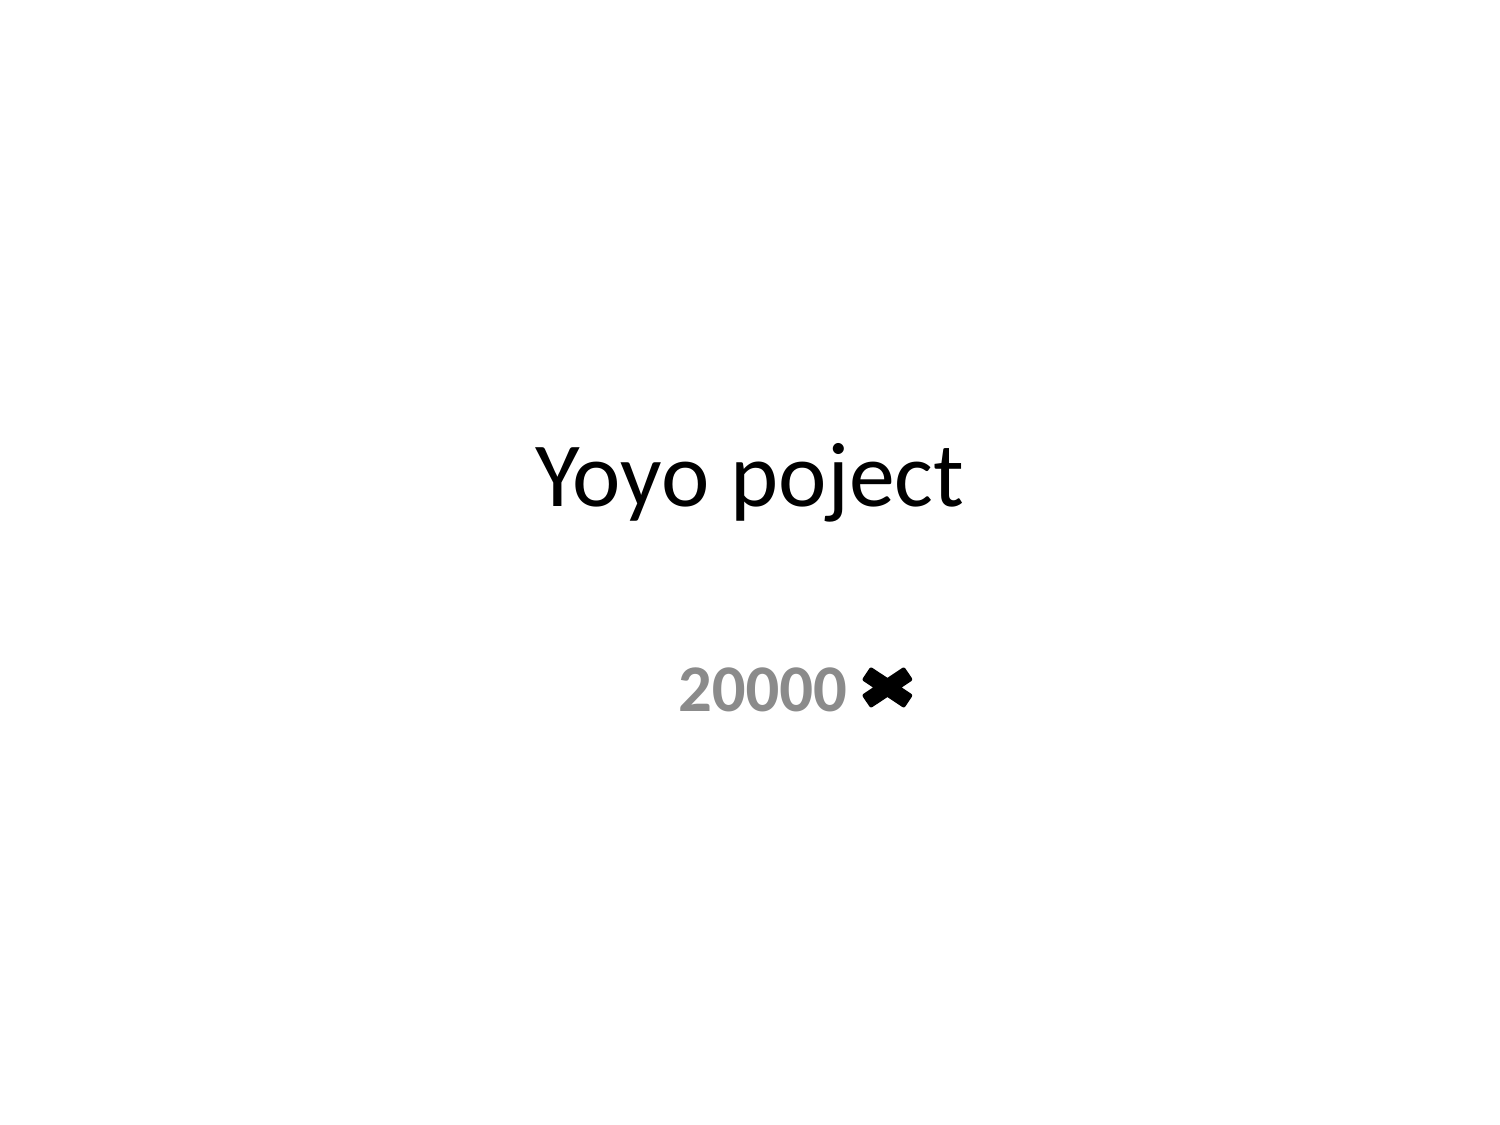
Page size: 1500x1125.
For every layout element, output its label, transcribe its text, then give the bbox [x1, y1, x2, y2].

title Yoyo poject [112, 349, 1388, 591]
subtitle 20000 [237, 637, 1288, 925]
text_box [862, 667, 913, 708]
